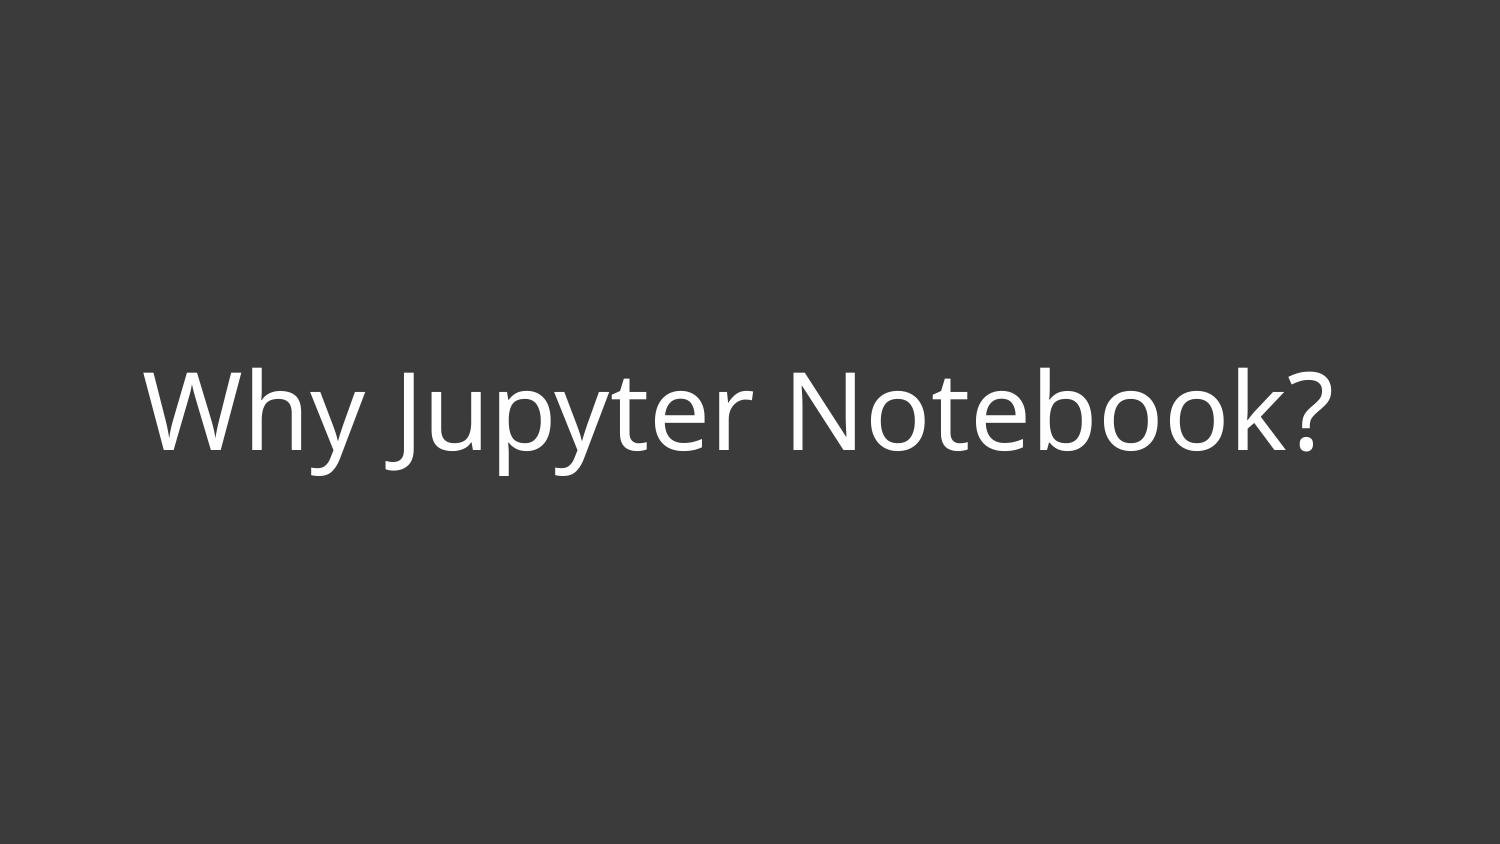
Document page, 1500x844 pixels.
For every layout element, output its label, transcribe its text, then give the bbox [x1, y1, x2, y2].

title Why Jupyter Notebook? [80, 80, 1399, 751]
